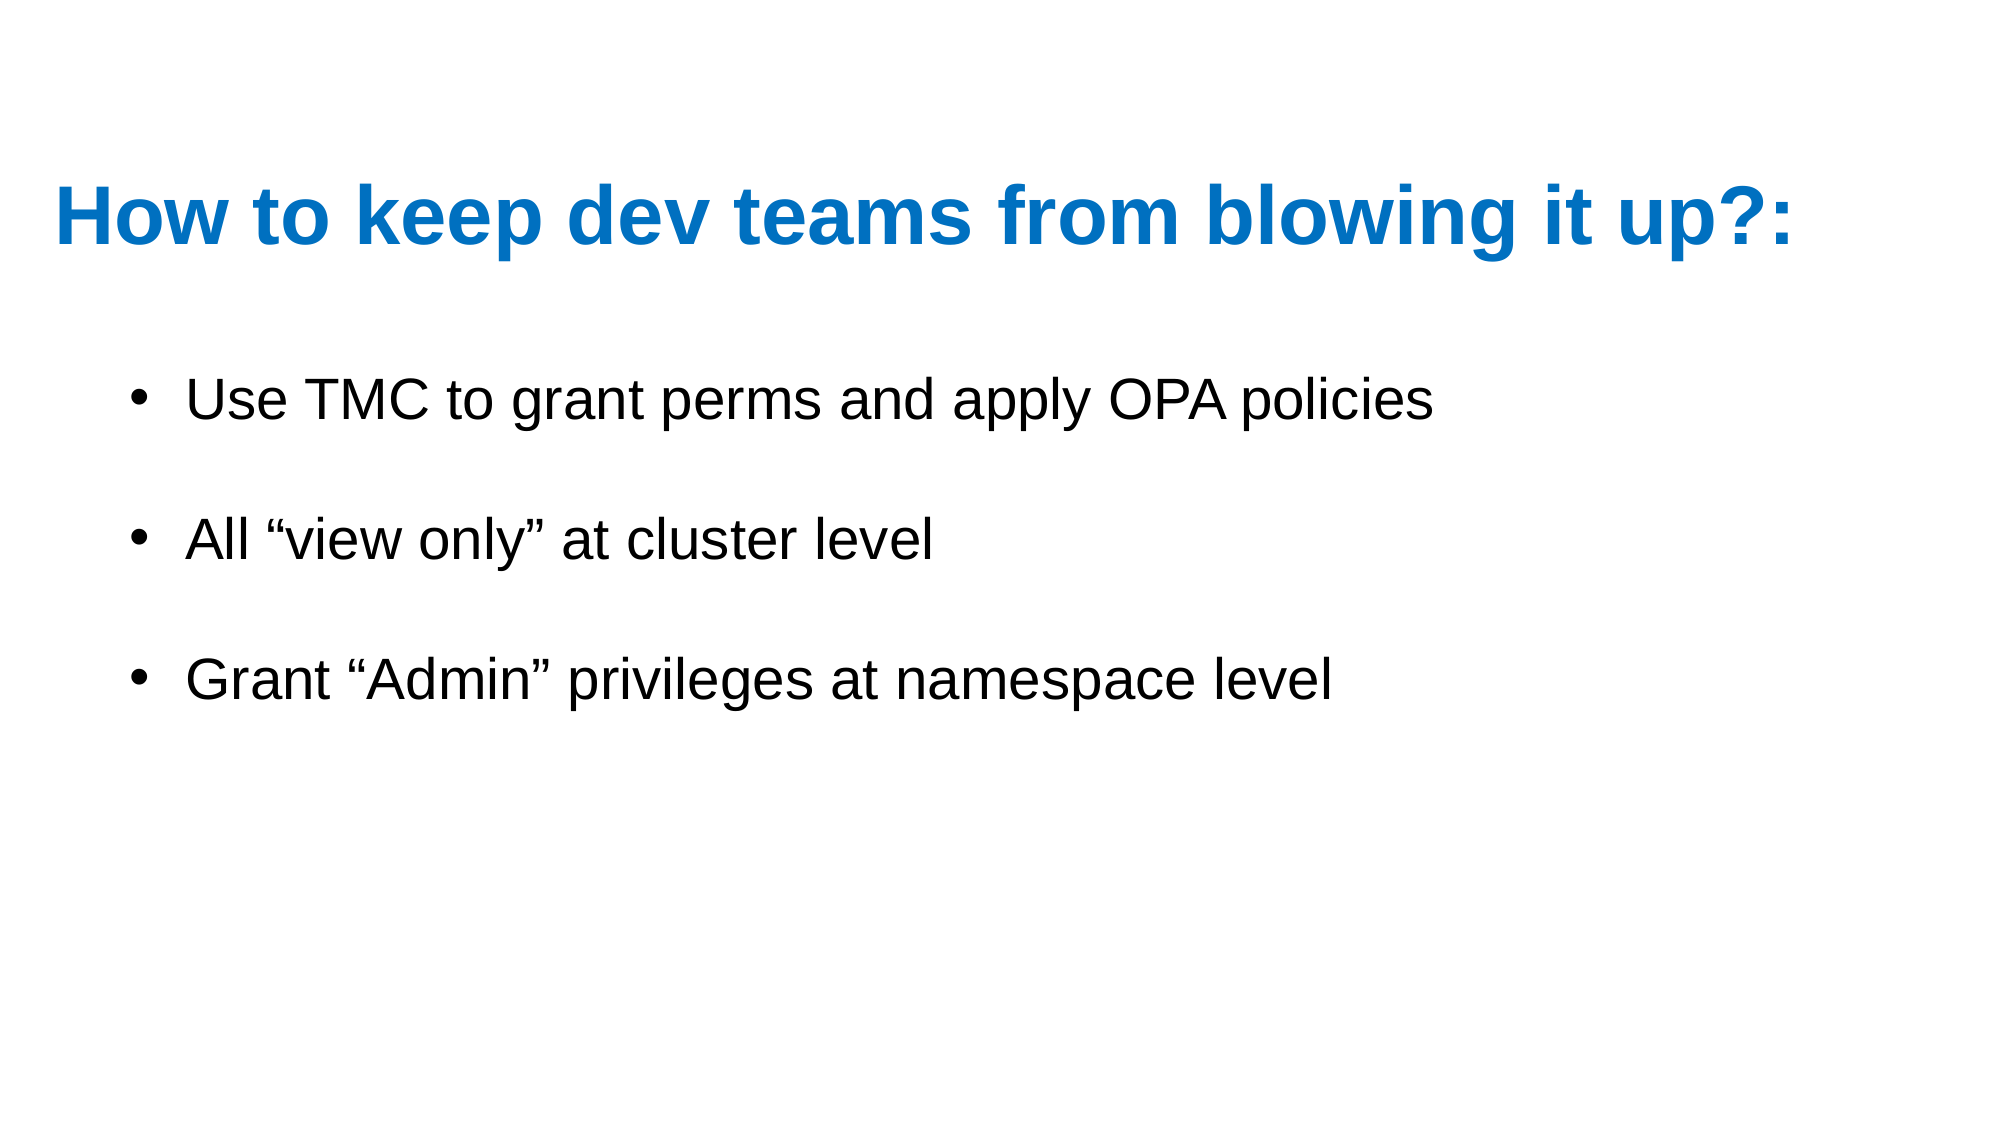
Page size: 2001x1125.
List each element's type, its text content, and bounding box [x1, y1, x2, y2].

text_box How to keep dev teams from blowing it up?: Use TMC to grant perms and apply OPA policies All “view only” at cluster level Grant “Admin” privileges at namespace level [39, 154, 1943, 789]
